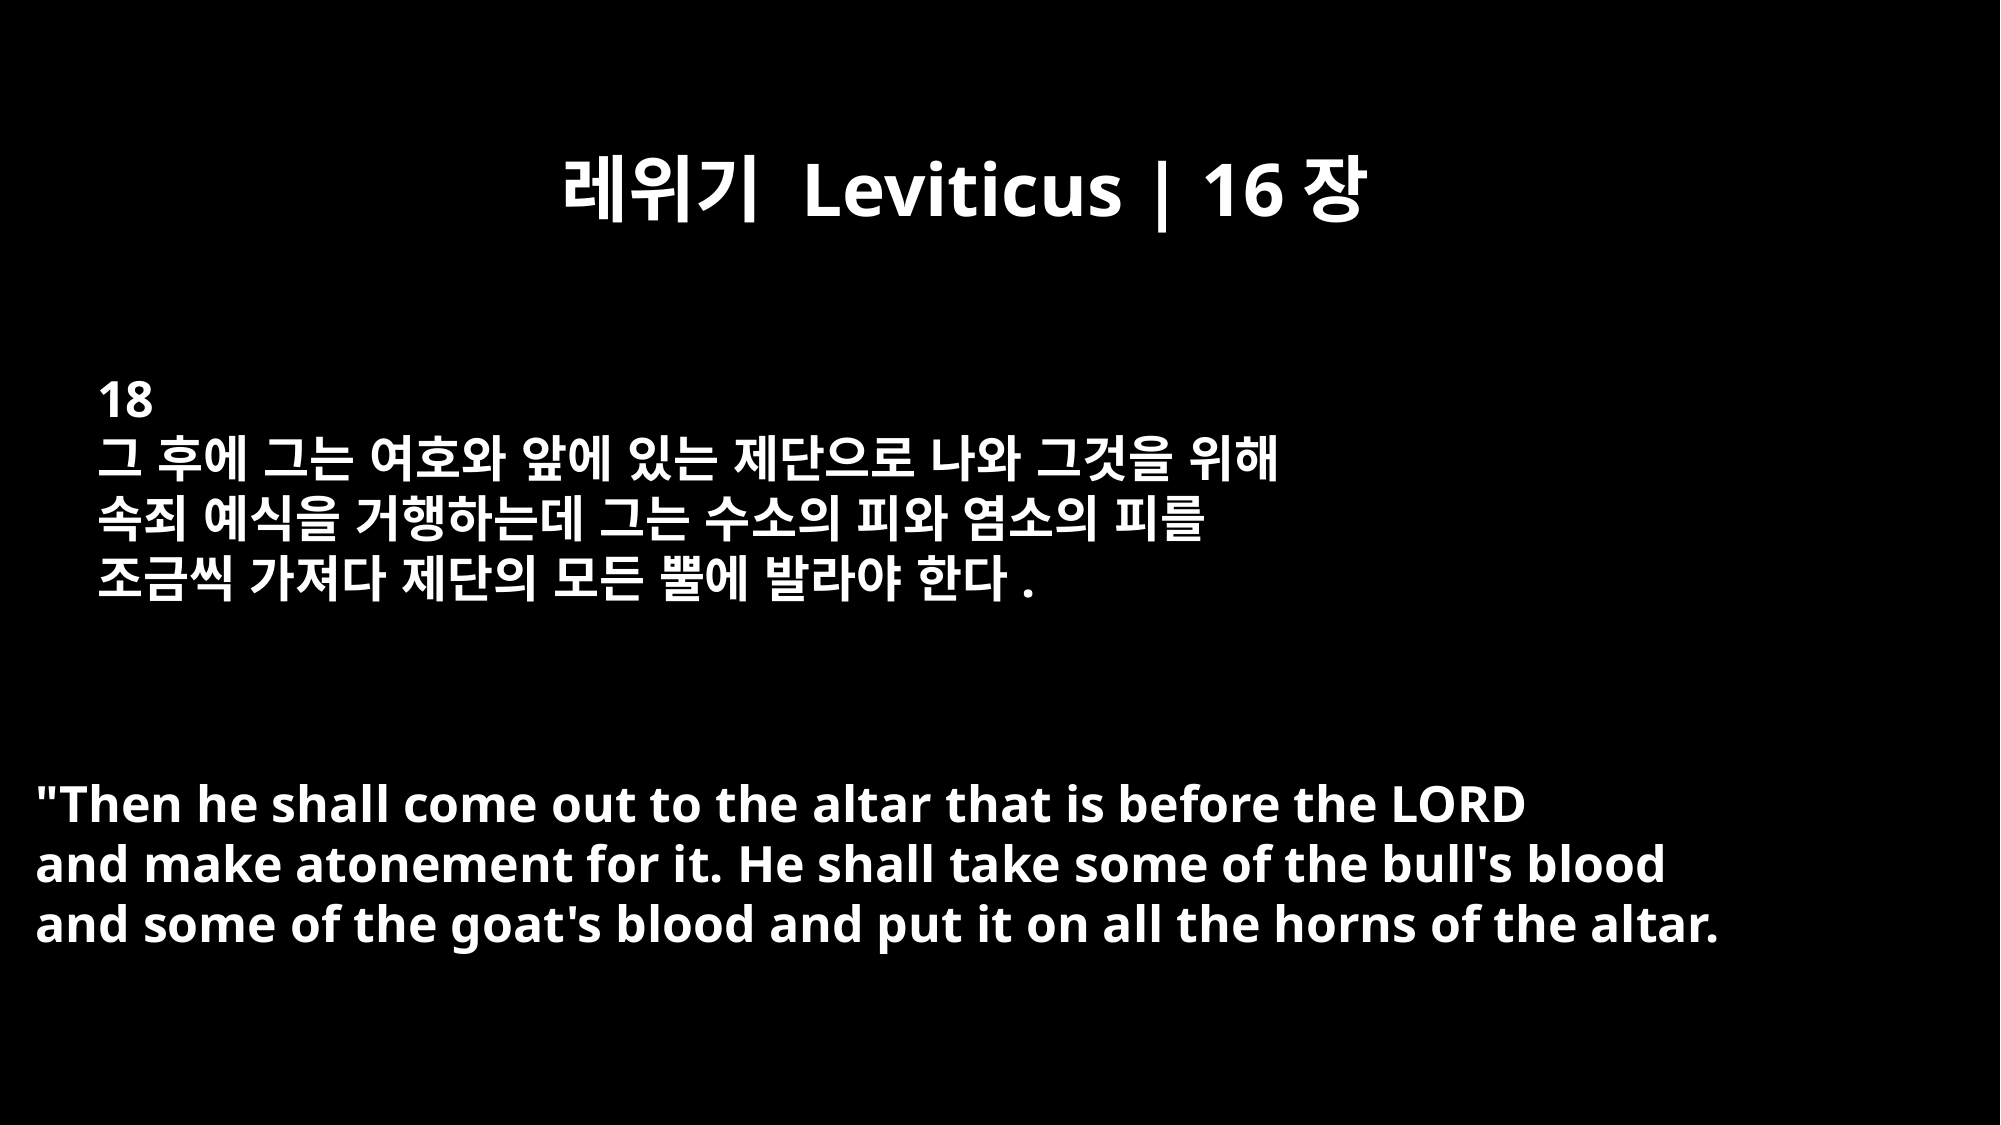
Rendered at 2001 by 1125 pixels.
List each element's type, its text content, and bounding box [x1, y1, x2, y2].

text_box 레위기 Leviticus | 16장 [546, 136, 1386, 239]
text_box 18 그 후에 그는 여호와 앞에 있는 제단으로 나와 그것을 위해 속죄 예식을 거행하는데 그는 수소의 피와 염소의 피를 조금씩 가져다 제단의 모든 뿔에 발라야 한다. [82, 359, 1311, 615]
text_box "Then he shall come out to the altar that is before the LORD and make atonement for it. He shall take some of the bull's blood and some of the goat's blood and put it on all the horns of the altar. [20, 764, 1736, 960]
